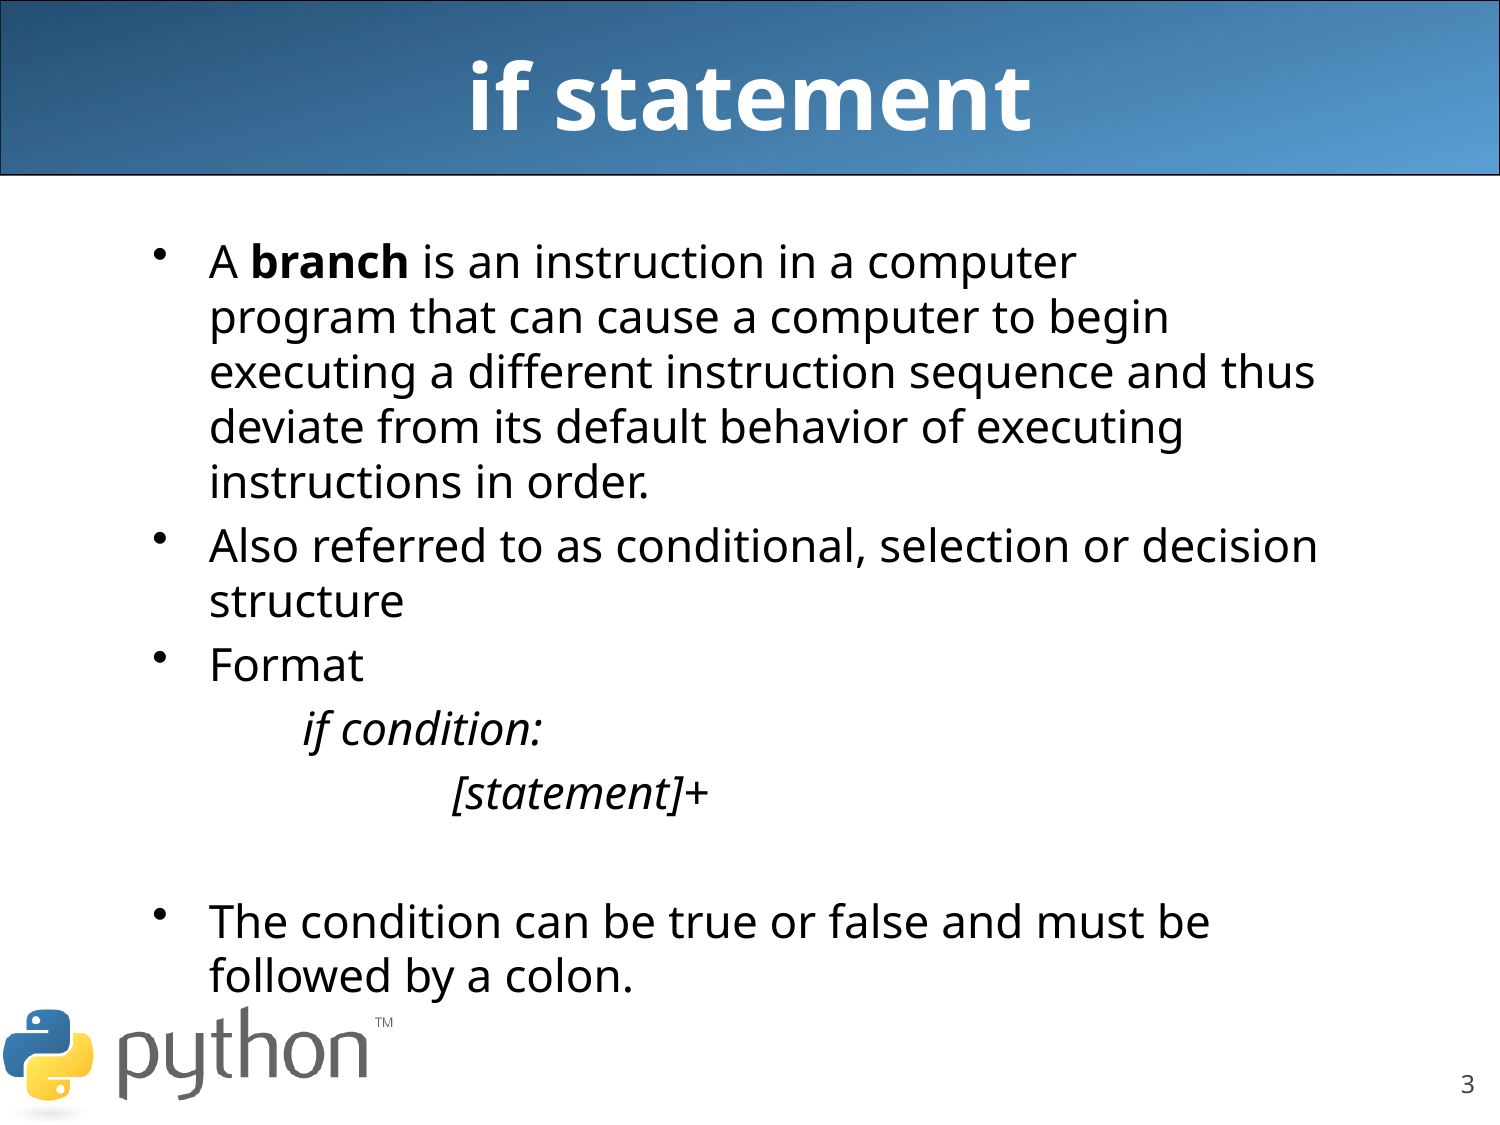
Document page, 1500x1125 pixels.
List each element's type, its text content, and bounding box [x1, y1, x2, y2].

title if statement [75, 0, 1425, 188]
picture [0, 999, 402, 1123]
list A branch is an instruction in a computer program that can cause a computer to begin executing a different instruction sequence and thus deviate from its default behavior of executing instructions in order. Also referred to as conditional, selection or decision structure Format if condition: [statement]+ The condition can be true or false and must be followed by a colon. [137, 224, 1363, 1038]
